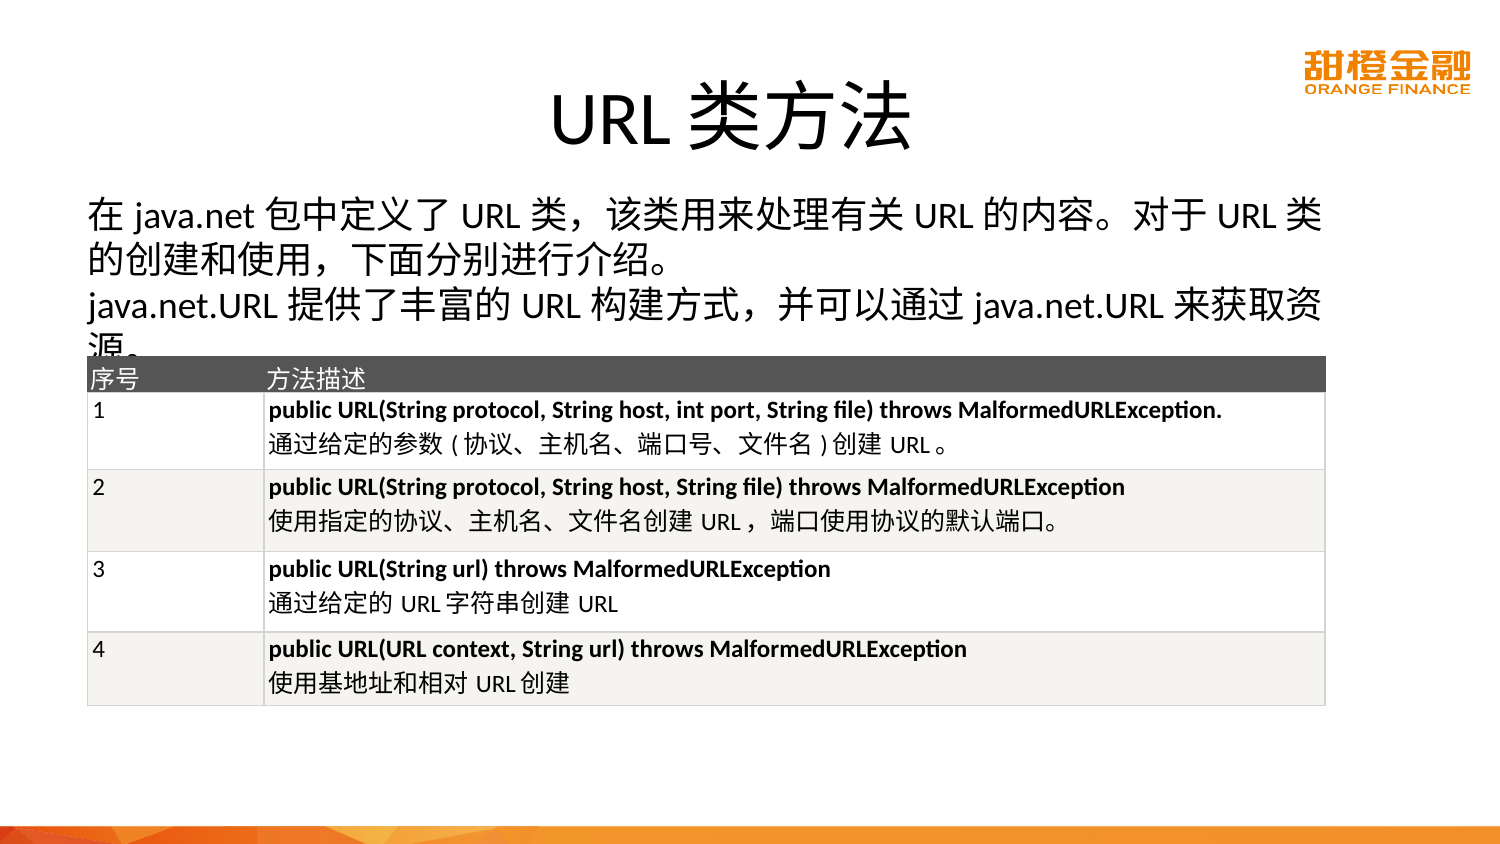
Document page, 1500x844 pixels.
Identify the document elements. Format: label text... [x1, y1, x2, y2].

table_cell public URL(String url) throws MalformedURLException 通过给定的URL字符串创建URL [265, 552, 1324, 631]
table_cell public URL(String protocol, String host, String file) throws MalformedURLException 使用指定的协议、主机名、文件名创建URL，端口使用协议的默认端口。 [265, 470, 1324, 551]
table_cell 2 [88, 470, 263, 551]
title URL类方法 [57, 60, 1408, 168]
table_cell public URL(URL context, String url) throws MalformedURLException 使用基地址和相对URL创建 [265, 633, 1324, 705]
table_header 序号 [88, 358, 263, 392]
table_cell 3 [88, 552, 263, 631]
table_cell public URL(String protocol, String host, int port, String file) throws MalformedURLException. 通过给定的参数(协议、主机名、端口号、文件名)创建URL。 [265, 393, 1324, 469]
table_cell 1 [88, 393, 263, 469]
table_header 方法描述 [265, 358, 1324, 392]
table_cell 4 [88, 633, 263, 705]
picture [0, 0, 1500, 844]
text_box 在java.net包中定义了URL类，该类用来处理有关URL的内容。对于URL类的创建和使用，下面分别进行介绍。 java.net.URL提供了丰富的URL构建方式，并可以通过java.net.URL来获取资源。 [73, 183, 1359, 379]
